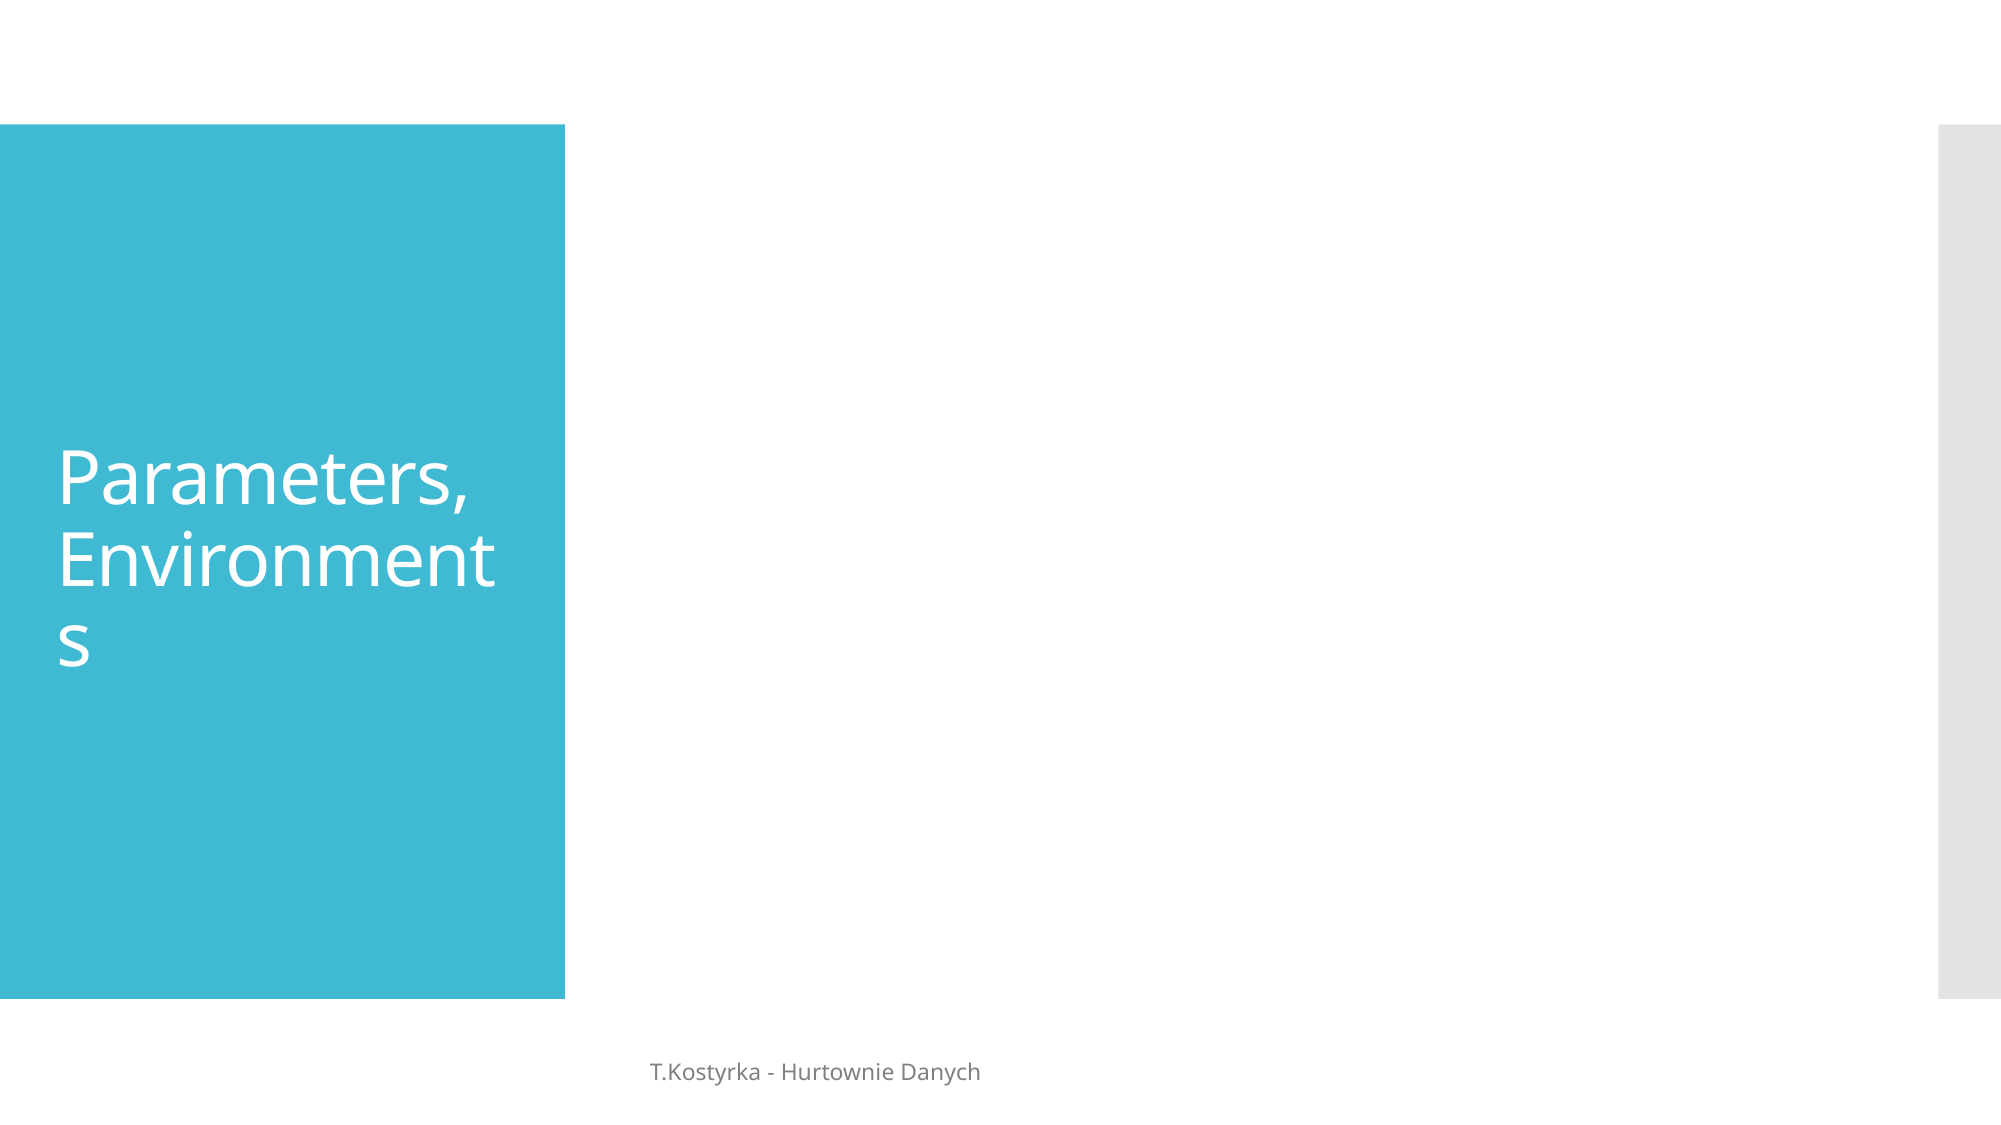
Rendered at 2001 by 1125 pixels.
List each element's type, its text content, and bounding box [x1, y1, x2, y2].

footer T.Kostyrka - Hurtownie Danych [634, 1042, 1605, 1103]
title Parameters, Environments [41, 184, 525, 940]
